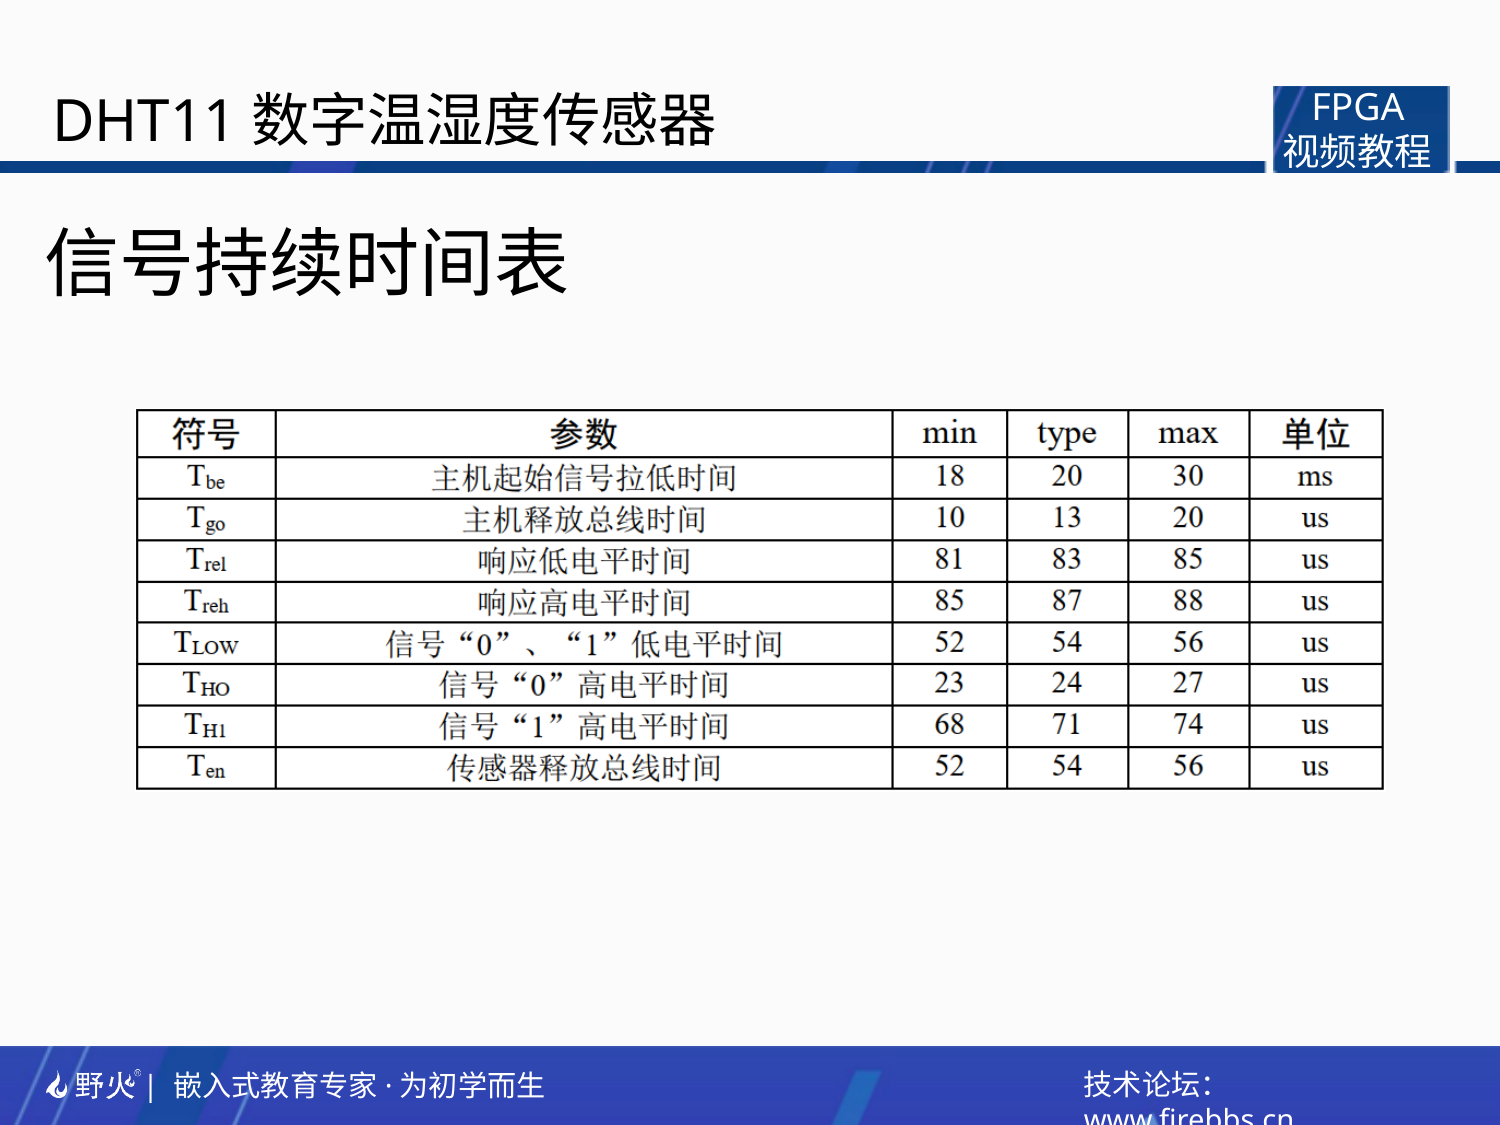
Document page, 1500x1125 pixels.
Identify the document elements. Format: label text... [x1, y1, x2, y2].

picture [1103, 1115, 1109, 1125]
picture [0, 161, 1267, 173]
picture [1227, 1116, 1236, 1125]
picture [135, 408, 1386, 792]
picture [0, 1046, 1500, 1125]
picture [1115, 1117, 1120, 1125]
text_box 信号持续时间表 [29, 208, 597, 313]
picture [1209, 1116, 1218, 1125]
picture [1281, 1116, 1289, 1125]
picture [1126, 1115, 1132, 1125]
text_box FPGA 视频教程 [1267, 75, 1460, 181]
picture [1460, 161, 1500, 173]
picture [1092, 1117, 1097, 1125]
text_box DHT11数字温湿度传感器 [37, 75, 732, 161]
picture [1138, 1117, 1143, 1125]
picture [1192, 1116, 1200, 1121]
